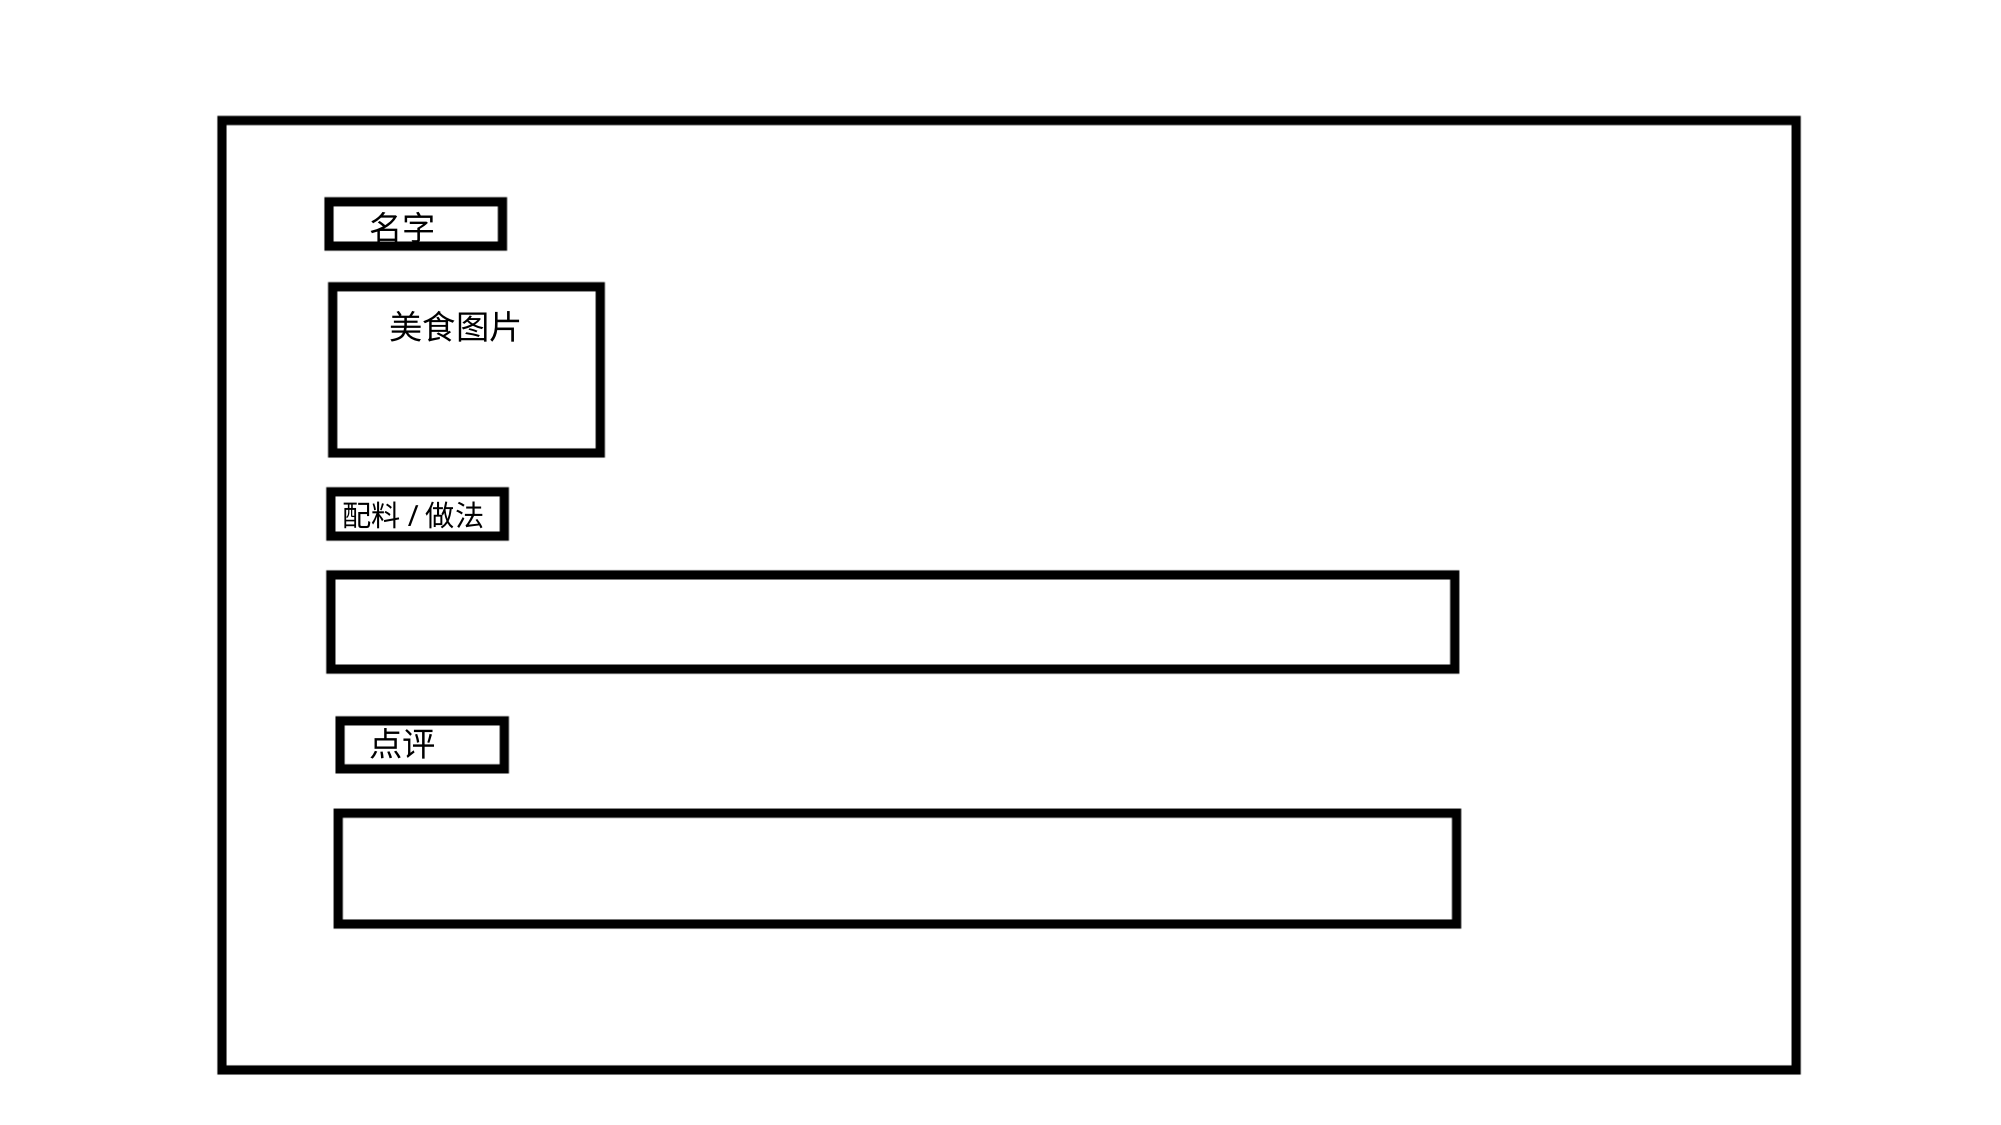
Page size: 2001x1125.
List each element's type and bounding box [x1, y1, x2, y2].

list [0, 0, 2000, 1125]
